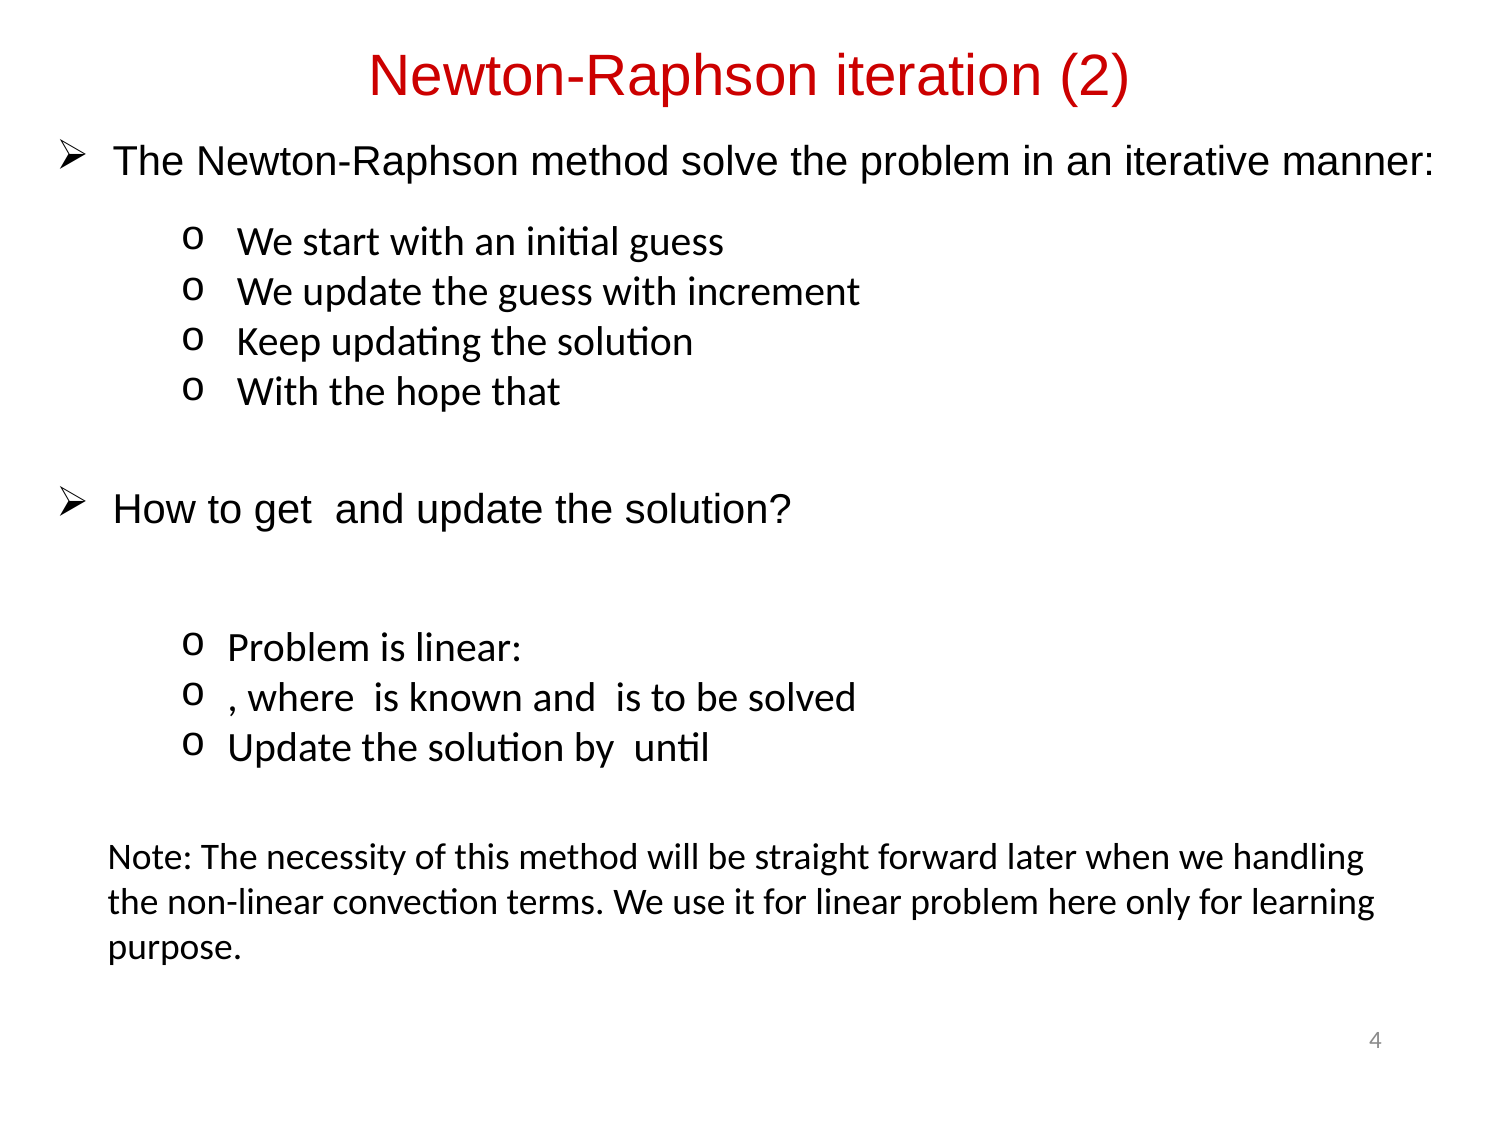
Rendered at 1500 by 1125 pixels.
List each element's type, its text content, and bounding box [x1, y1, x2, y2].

slide_number 4 [1059, 1008, 1397, 1069]
text_box Newton-Raphson iteration (2) [101, 17, 1399, 126]
text_box The Newton-Raphson method solve the problem in an iterative manner: [41, 126, 1459, 272]
text_box Note: The necessity of this method will be straight forward later when we handling the non-linear convection terms. We use it for linear problem here only for learning purpose. [93, 824, 1399, 975]
